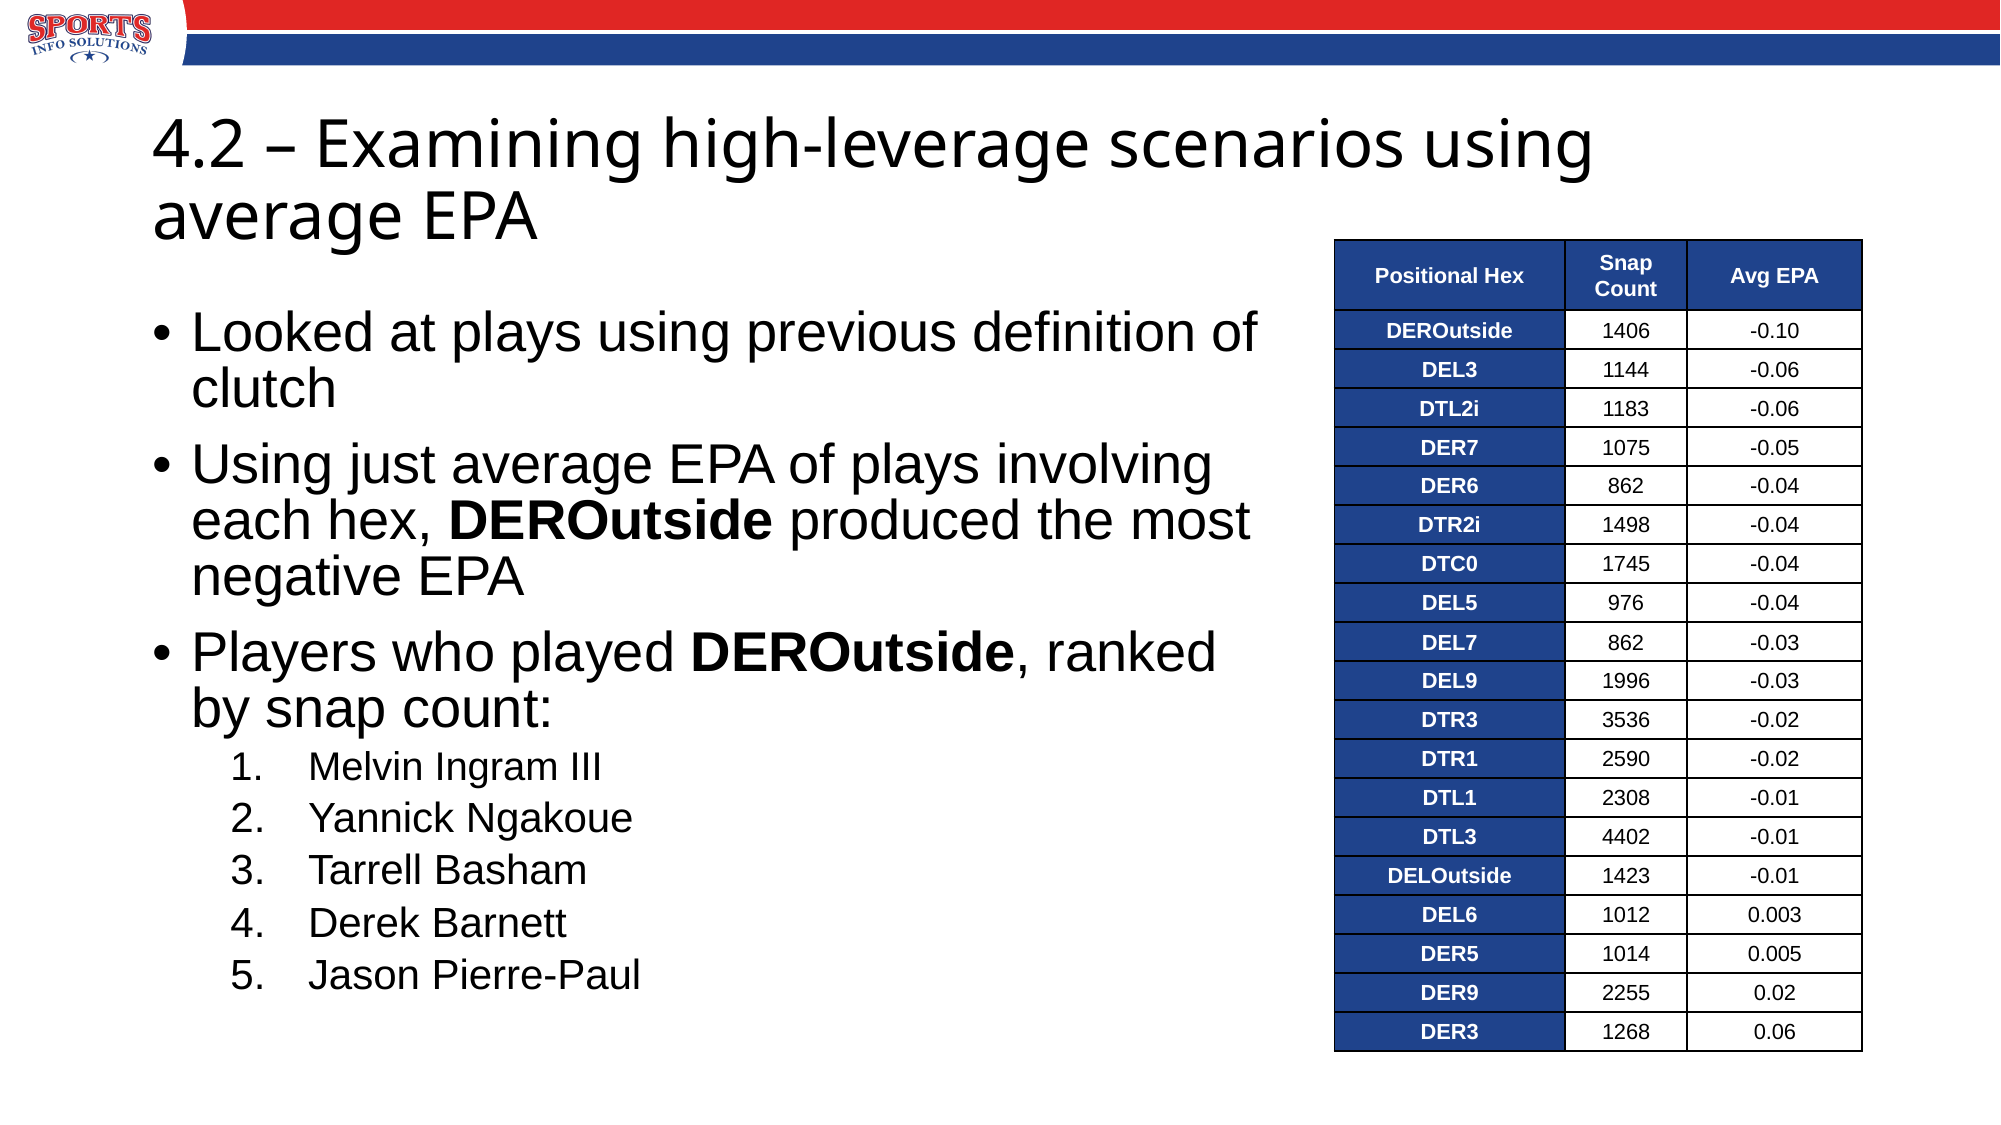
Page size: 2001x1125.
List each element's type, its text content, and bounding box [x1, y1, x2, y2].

table_cell 1745 [1566, 545, 1686, 582]
table_cell DEL6 [1335, 896, 1564, 933]
table_cell 1014 [1566, 935, 1686, 972]
table_header Avg EPA [1688, 241, 1861, 309]
picture [24, 10, 155, 66]
table_cell 1406 [1566, 311, 1686, 348]
table_cell 1423 [1566, 857, 1686, 894]
table_cell DTL2i [1335, 389, 1564, 426]
table_cell DER3 [1335, 1013, 1564, 1050]
table_cell 1996 [1566, 662, 1686, 699]
table_cell DER9 [1335, 974, 1564, 1011]
table_cell -0.04 [1688, 545, 1861, 582]
table_cell -0.01 [1688, 857, 1861, 894]
table_cell DTL1 [1335, 779, 1564, 816]
table_cell DEL5 [1335, 584, 1564, 621]
table_cell -0.01 [1688, 779, 1861, 816]
table_cell -0.04 [1688, 467, 1861, 504]
table_cell 1183 [1566, 389, 1686, 426]
table_cell -0.02 [1688, 701, 1861, 738]
table_cell 1498 [1566, 506, 1686, 543]
table_cell -0.06 [1688, 350, 1861, 387]
table_cell -0.01 [1688, 818, 1861, 855]
table_cell 1012 [1566, 896, 1686, 933]
table_cell DER5 [1335, 935, 1564, 972]
table_cell 1268 [1566, 1013, 1686, 1050]
table_cell DER7 [1335, 428, 1564, 465]
table_cell DTR3 [1335, 701, 1564, 738]
table_cell -0.03 [1688, 662, 1861, 699]
table_cell 4402 [1566, 818, 1686, 855]
table_cell -0.05 [1688, 428, 1861, 465]
table_cell DEL7 [1335, 623, 1564, 660]
table_cell -0.04 [1688, 584, 1861, 621]
table_cell DTR2i [1335, 506, 1564, 543]
table_cell DEROutside [1335, 311, 1564, 348]
text_box Looked at plays using previous definition of clutch Using just average EPA of plays involving each hex, DEROutside produced the most negative EPA Players who played DEROutside, ranked by snap count: Melvin Ingram III Yannick Ngakoue Tarrell Basham Derek Barnett Jason Pierre-Paul [137, 299, 1291, 1014]
table_header Snap Count [1566, 241, 1686, 309]
table_cell DTR1 [1335, 740, 1564, 777]
table_cell 0.02 [1688, 974, 1861, 1011]
table_header Positional Hex [1335, 241, 1564, 309]
table_cell 1075 [1566, 428, 1686, 465]
table_cell DTC0 [1335, 545, 1564, 582]
table_cell 2255 [1566, 974, 1686, 1011]
table_cell 0.003 [1688, 896, 1861, 933]
table_cell 976 [1566, 584, 1686, 621]
table_cell DEL3 [1335, 350, 1564, 387]
table_cell 3536 [1566, 701, 1686, 738]
table_cell 0.06 [1688, 1013, 1861, 1050]
table_cell 862 [1566, 467, 1686, 504]
table_cell -0.06 [1688, 389, 1861, 426]
table_cell DEL9 [1335, 662, 1564, 699]
table_cell -0.02 [1688, 740, 1861, 777]
table_cell 2590 [1566, 740, 1686, 777]
table_cell DTL3 [1335, 818, 1564, 855]
table_cell 2308 [1566, 779, 1686, 816]
table_cell 1144 [1566, 350, 1686, 387]
table_cell DER6 [1335, 467, 1564, 504]
table_cell 862 [1566, 623, 1686, 660]
table_cell DELOutside [1335, 857, 1564, 894]
table_cell -0.03 [1688, 623, 1861, 660]
table_cell 0.005 [1688, 935, 1861, 972]
table_cell -0.04 [1688, 506, 1861, 543]
title 4.2 – Examining high-leverage scenarios using average EPA [137, 73, 1863, 291]
table_cell -0.10 [1688, 311, 1861, 348]
